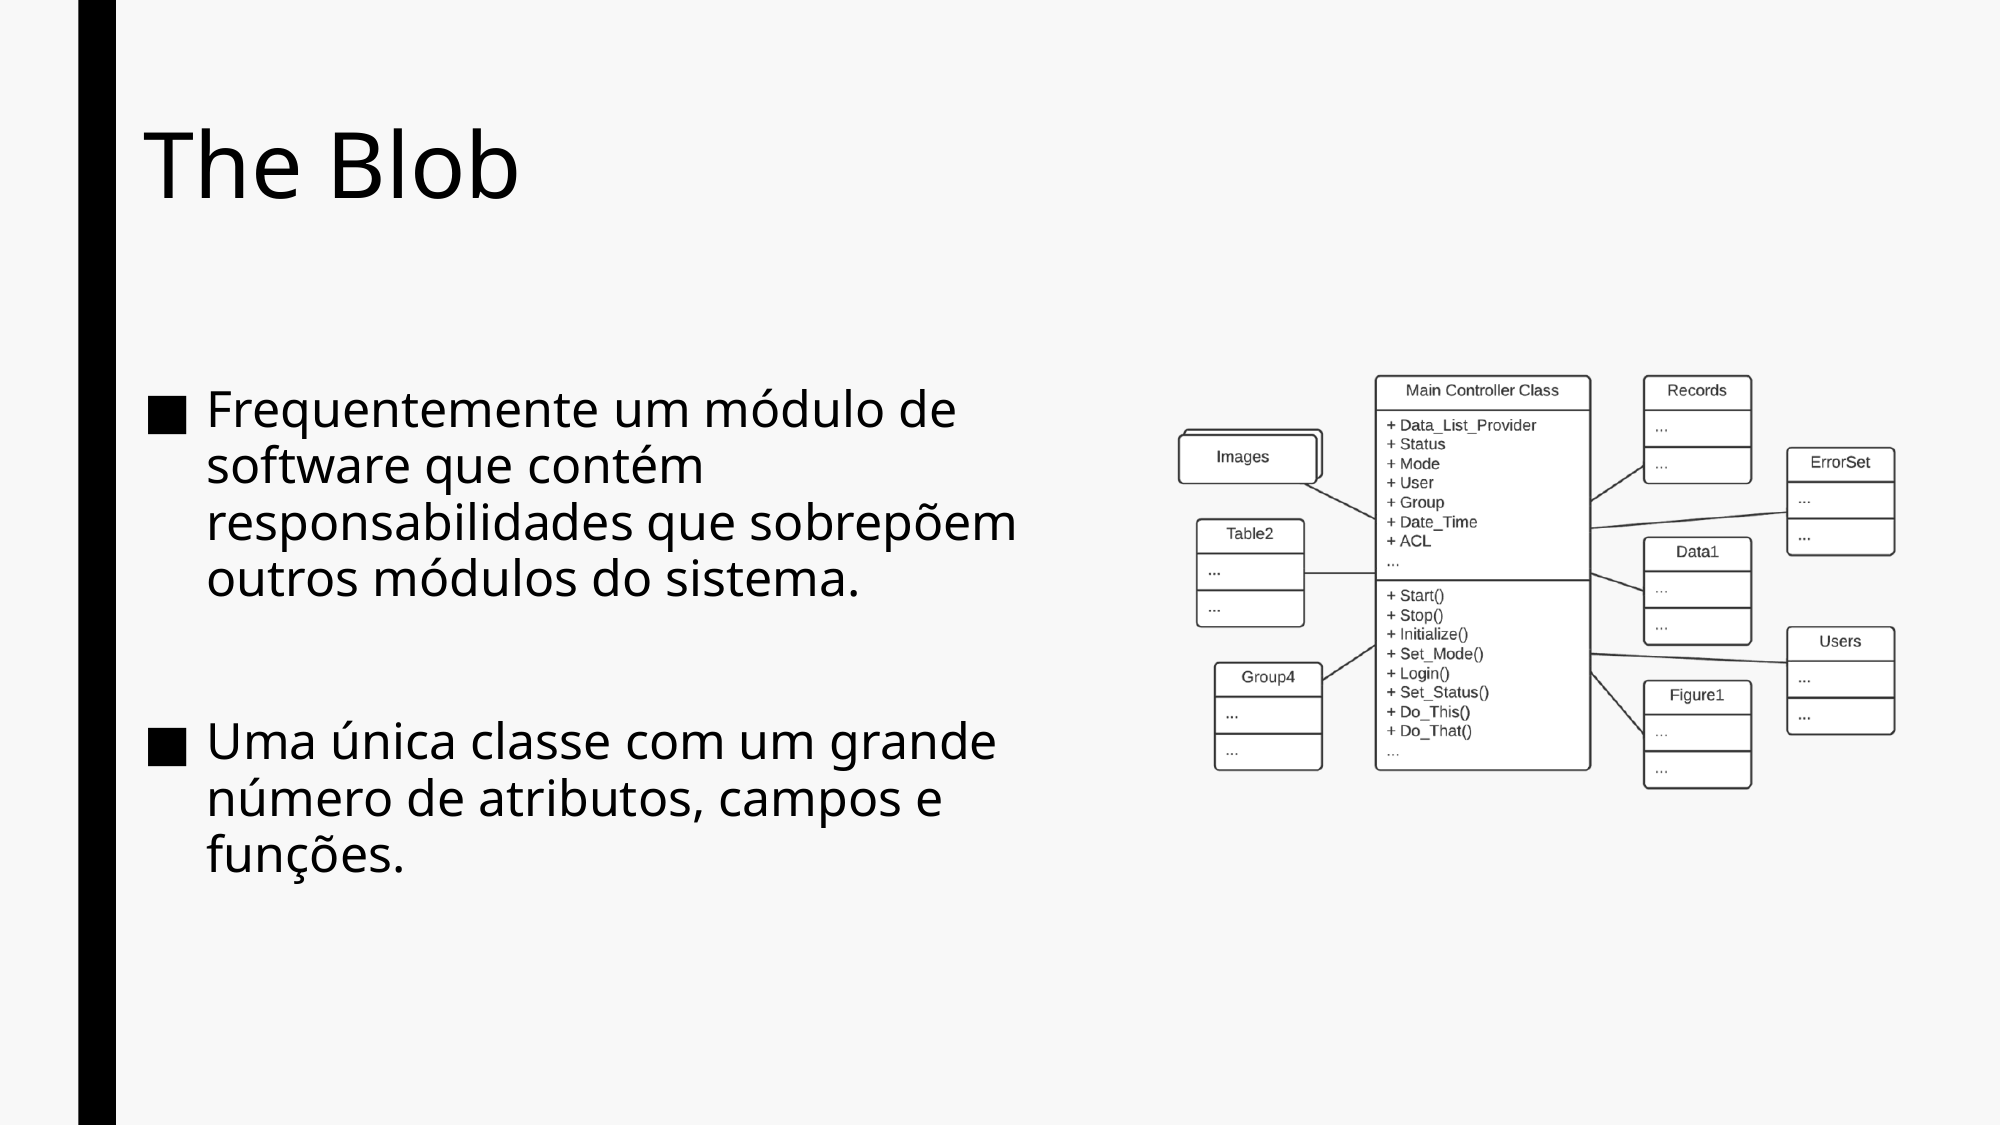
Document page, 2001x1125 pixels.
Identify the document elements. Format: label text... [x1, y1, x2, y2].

picture [1143, 340, 1930, 824]
list Frequentemente um módulo de software que contém responsabilidades que sobrepõem outros módulos do sistema. Uma única classe com um grande número de atributos, campos e funções. [128, 375, 1107, 963]
title The Blob [128, 112, 1107, 357]
